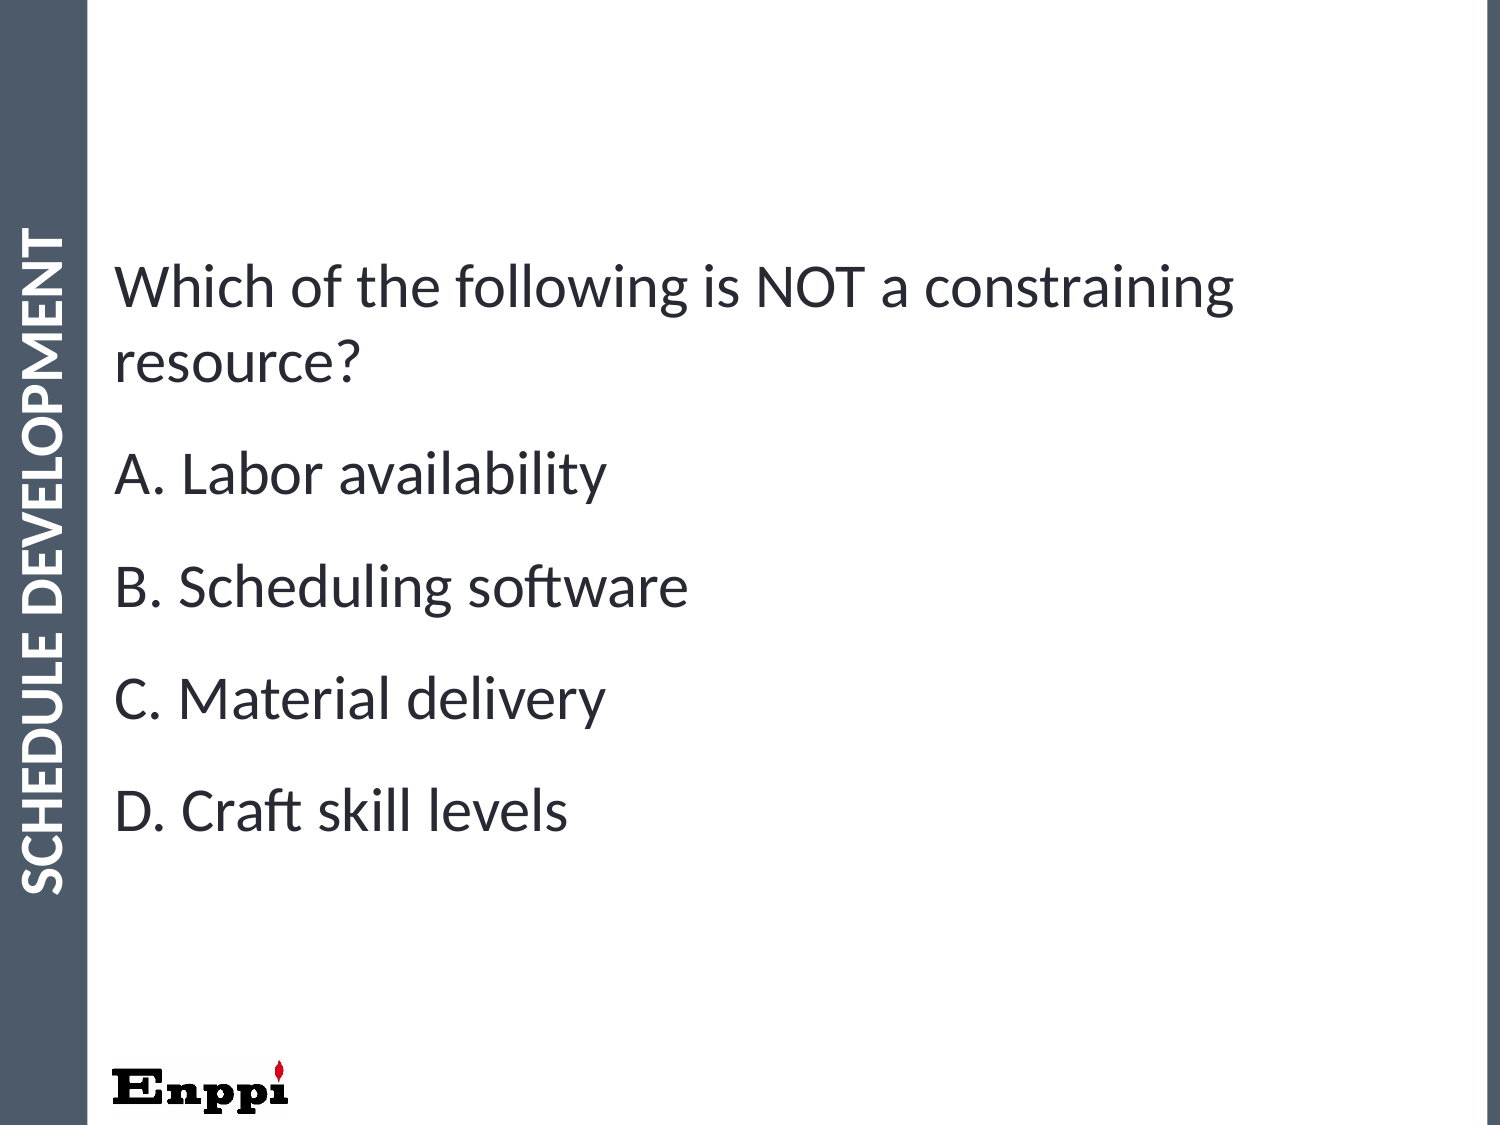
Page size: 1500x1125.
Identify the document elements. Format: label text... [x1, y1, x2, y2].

text_box Which of the following is NOT a constraining resource? A. Labor availability B. Scheduling software C. Material delivery D. Craft skill levels [99, 237, 1413, 852]
picture [112, 1059, 288, 1114]
text_box Schedule Development [1, 0, 85, 1125]
